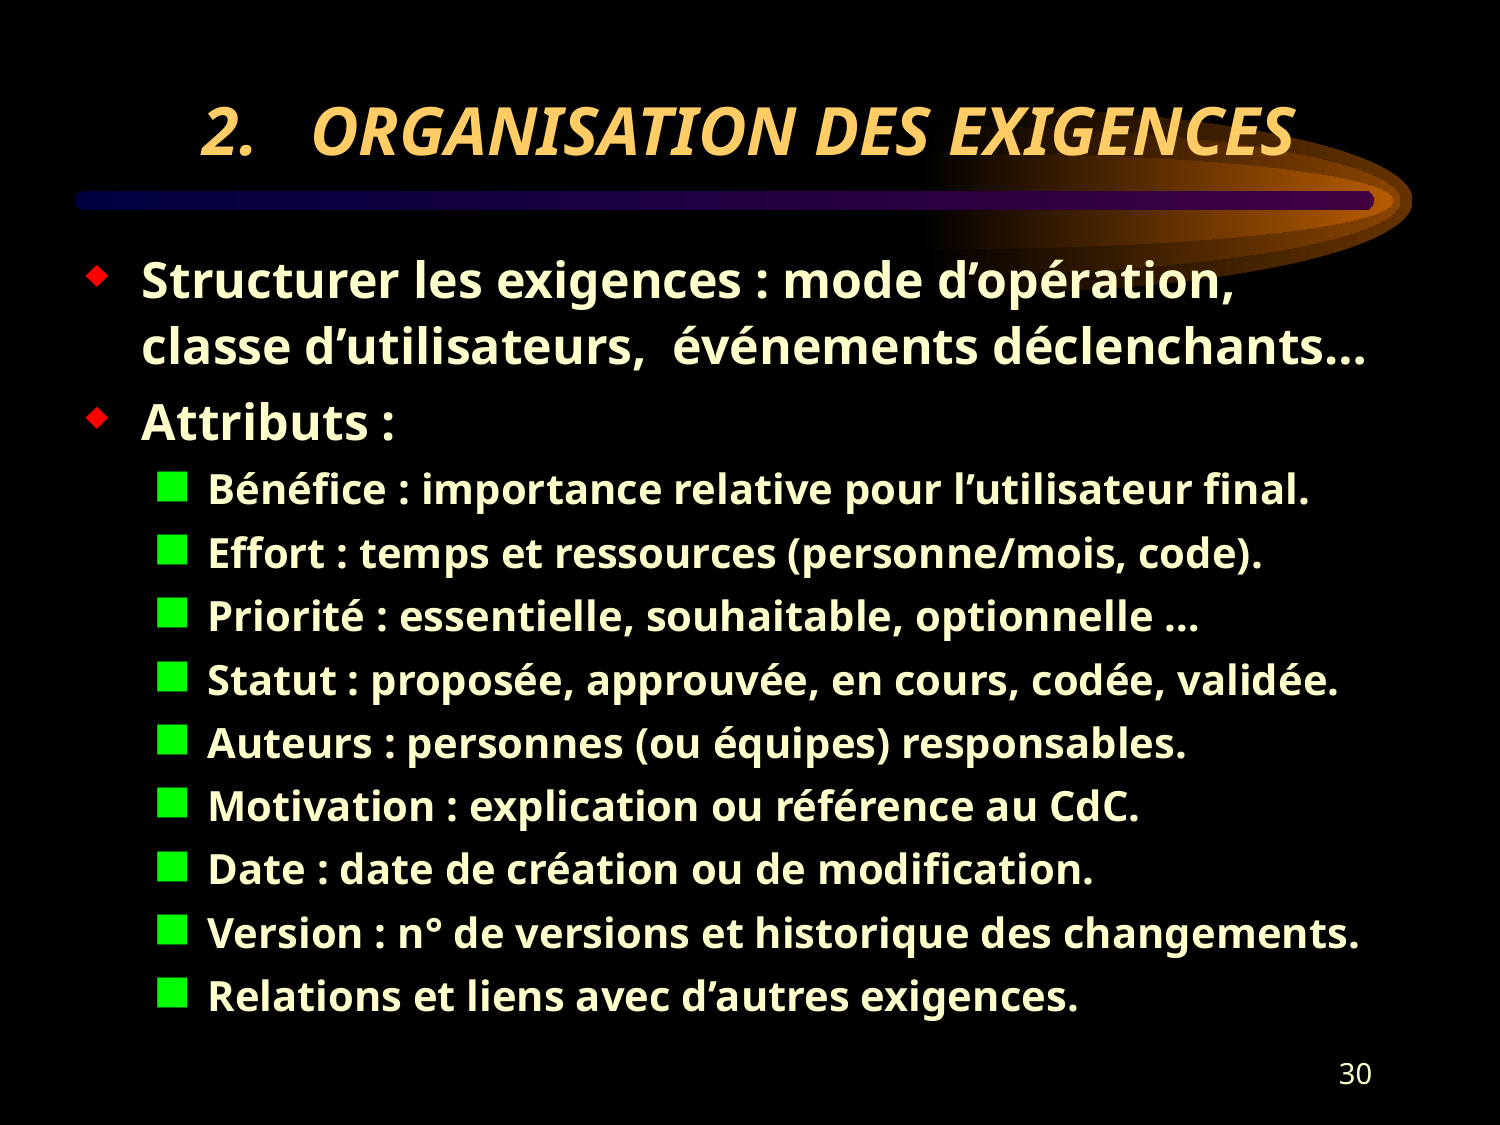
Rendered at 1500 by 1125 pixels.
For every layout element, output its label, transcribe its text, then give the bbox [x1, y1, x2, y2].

list Structurer les exigences : mode d’opération, classe d’utilisateurs, événements déclenchants… Attributs : Bénéfice : importance relative pour l’utilisateur final. Effort : temps et ressources (personne/mois, code). Priorité : essentielle, souhaitable, optionnelle … Statut : proposée, approuvée, en cours, codée, validée. Auteurs : personnes (ou équipes) responsables. Motivation : explication ou référence au CdC. Date : date de création ou de modification. Version : n° de versions et historique des changements. Relations et liens avec d’autres exigences. [70, 234, 1407, 969]
slide_number 30 [1074, 1037, 1388, 1113]
title 2. ORGANISATION DES EXIGENCES [112, 56, 1388, 234]
